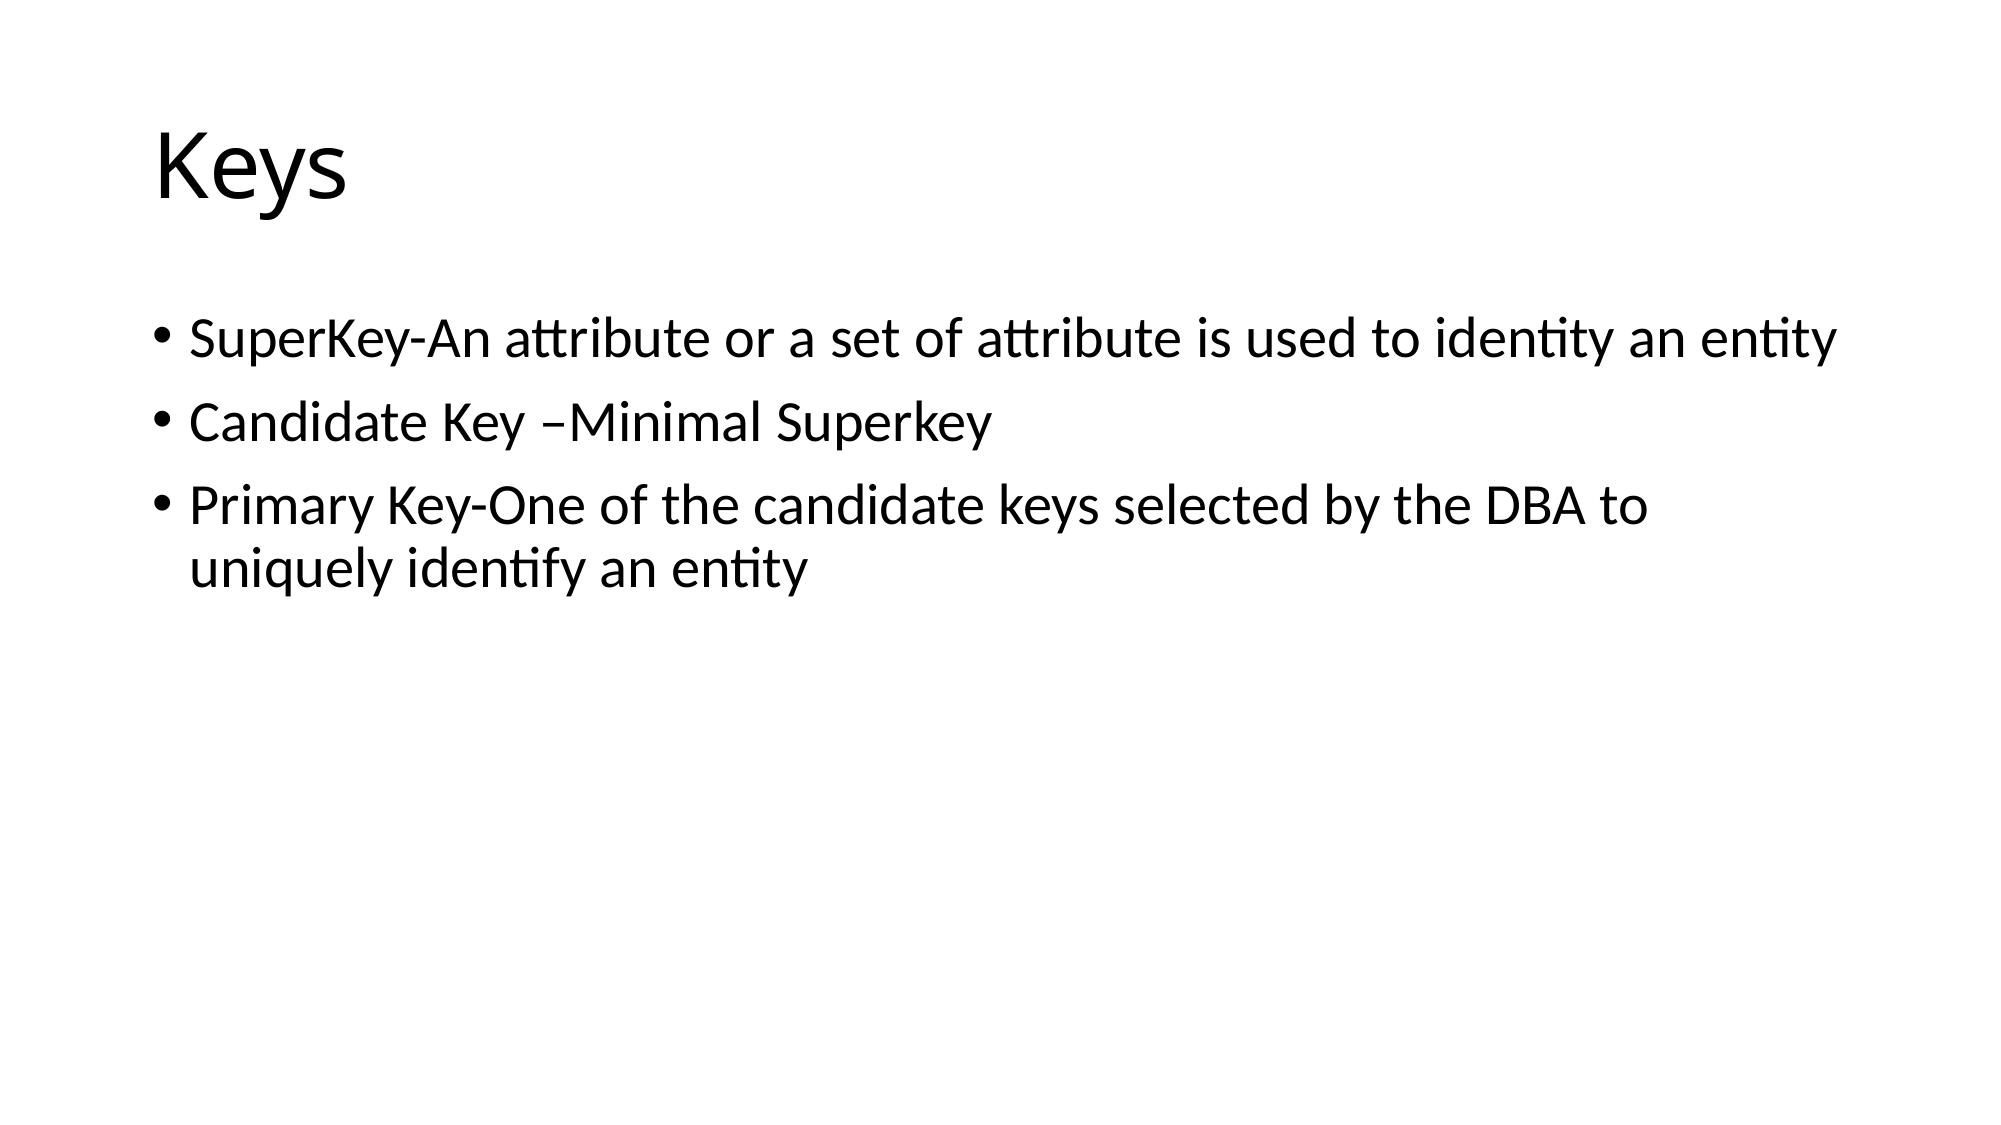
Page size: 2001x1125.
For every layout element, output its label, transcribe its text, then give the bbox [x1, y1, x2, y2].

title Keys [137, 59, 1863, 278]
list SuperKey-An attribute or a set of attribute is used to identity an entity Candidate Key –Minimal Superkey Primary Key-One of the candidate keys selected by the DBA to uniquely identify an entity [137, 299, 1863, 1014]
